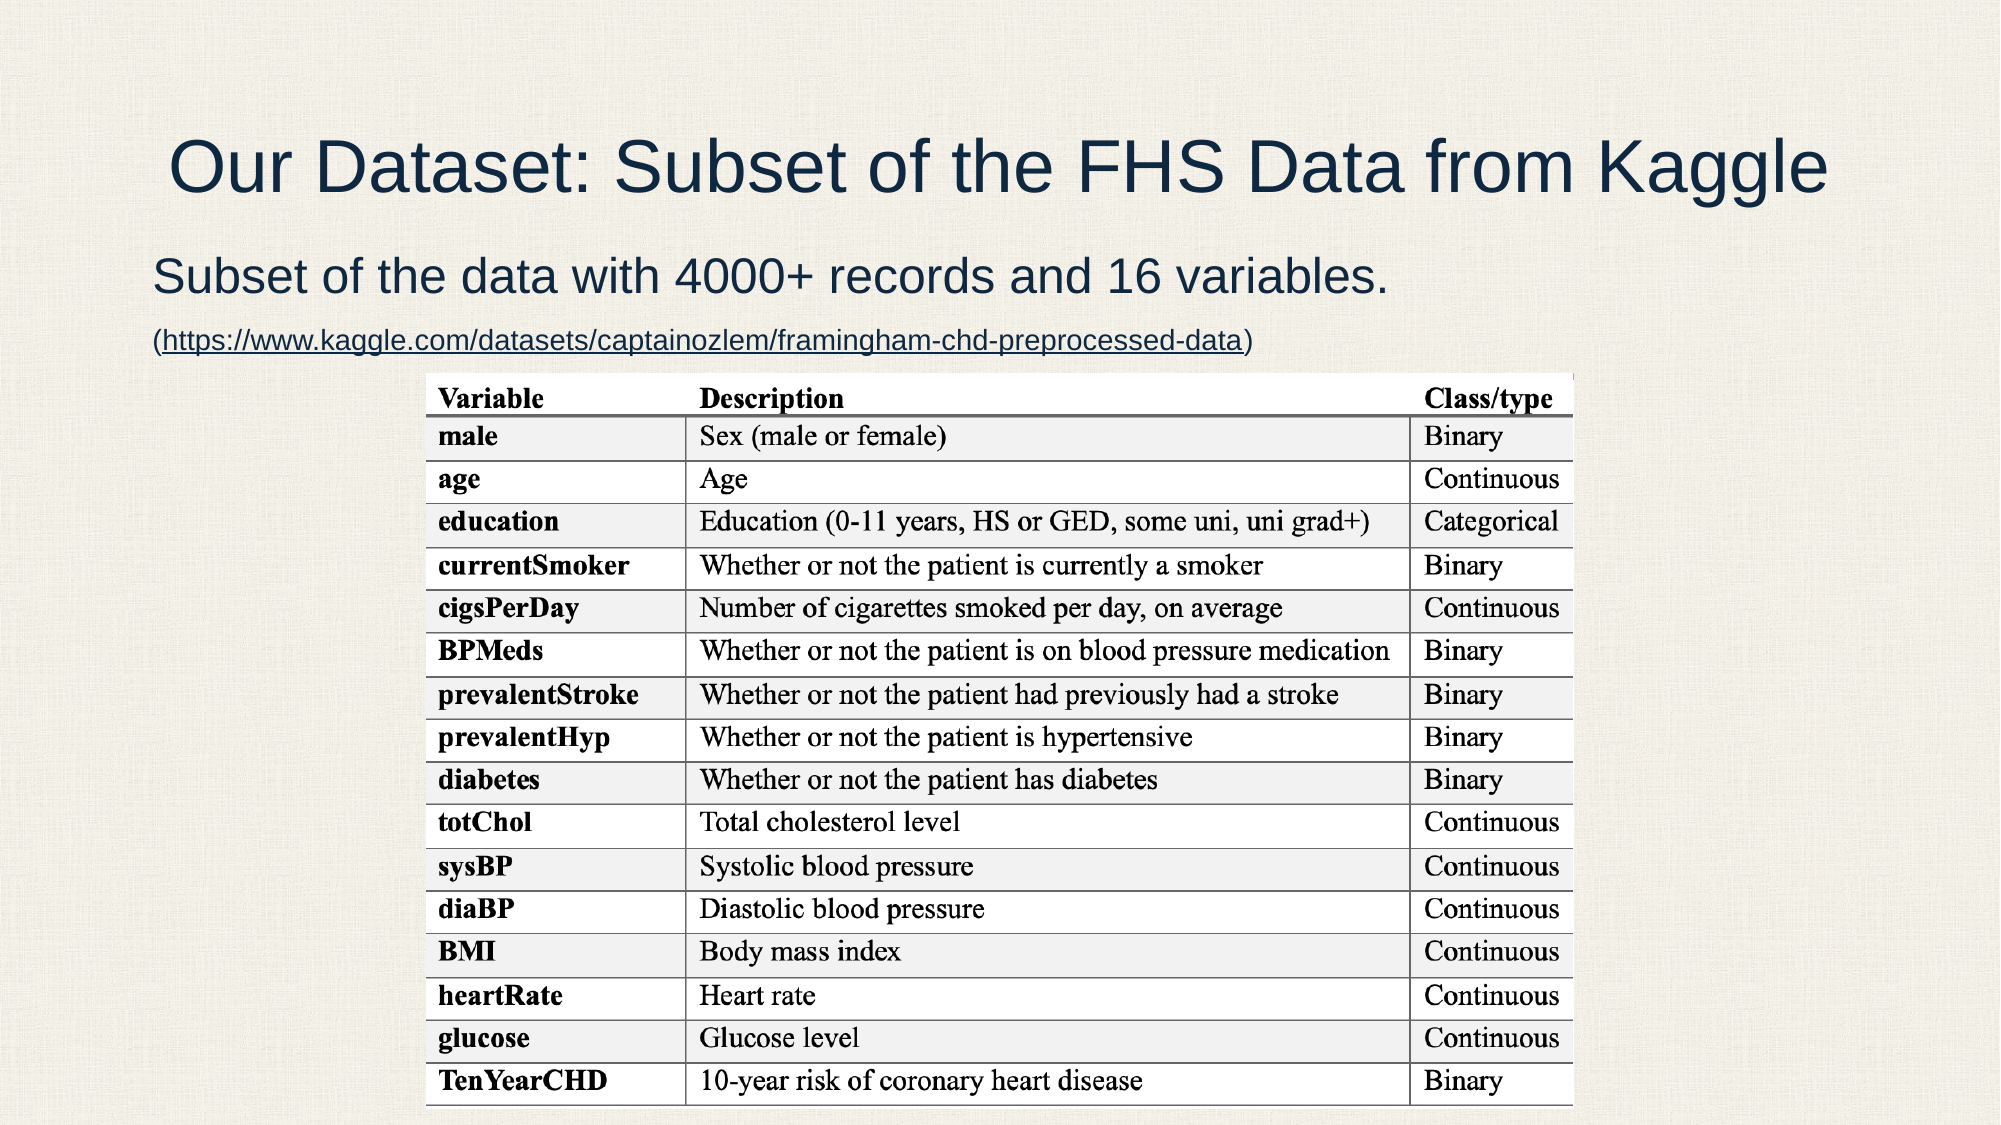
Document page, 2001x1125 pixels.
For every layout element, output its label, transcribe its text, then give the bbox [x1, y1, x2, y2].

list Subset of the data with 4000+ records and 16 variables. (https://www.kaggle.com/datasets/captainozlem/framingham-chd-preprocessed-data) [137, 243, 1863, 1014]
title Our Dataset: Subset of the FHS Data from Kaggle [137, 59, 1863, 243]
picture [426, 373, 1574, 1110]
